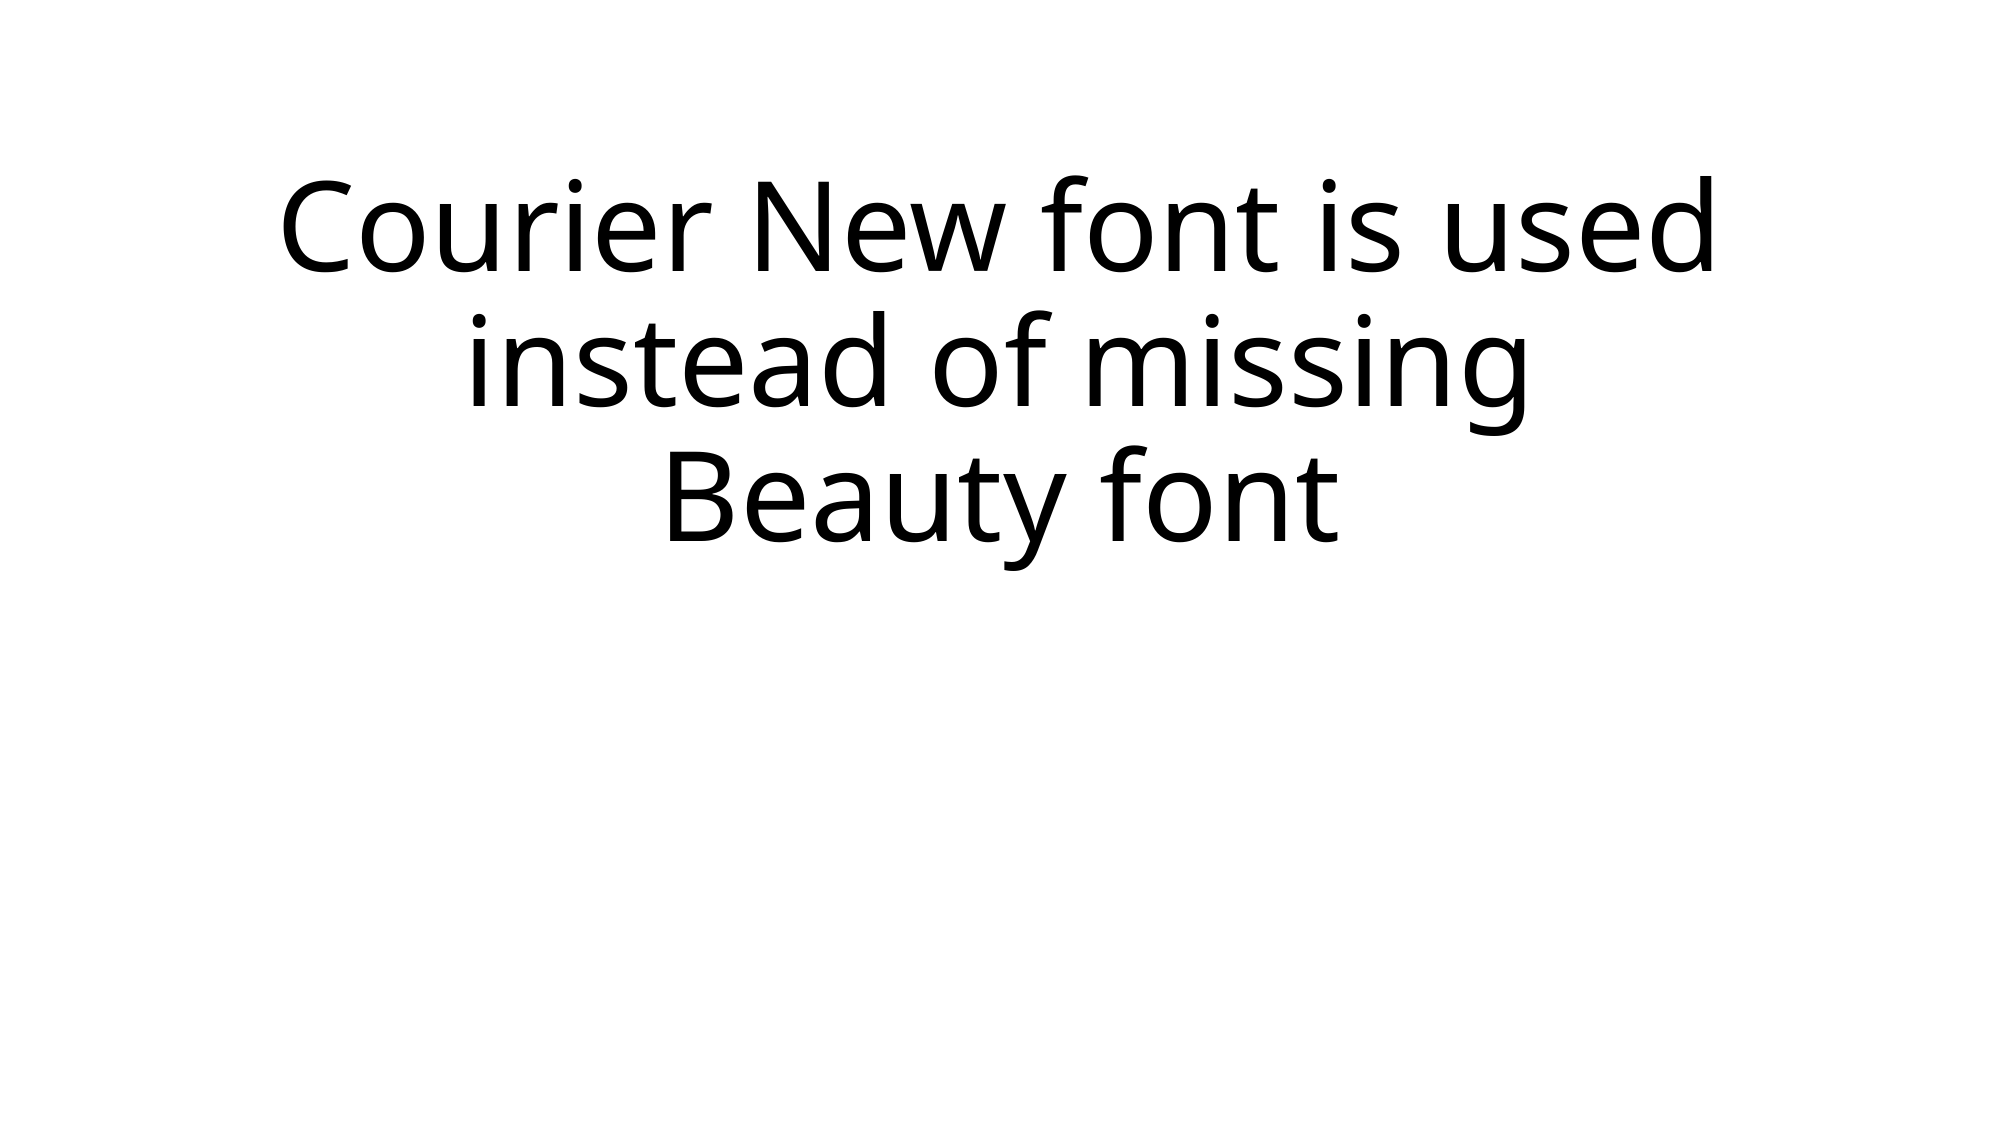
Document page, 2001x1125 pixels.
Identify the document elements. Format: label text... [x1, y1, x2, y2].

text_box Courier New font is used instead of missing Beauty font [249, 184, 1750, 576]
